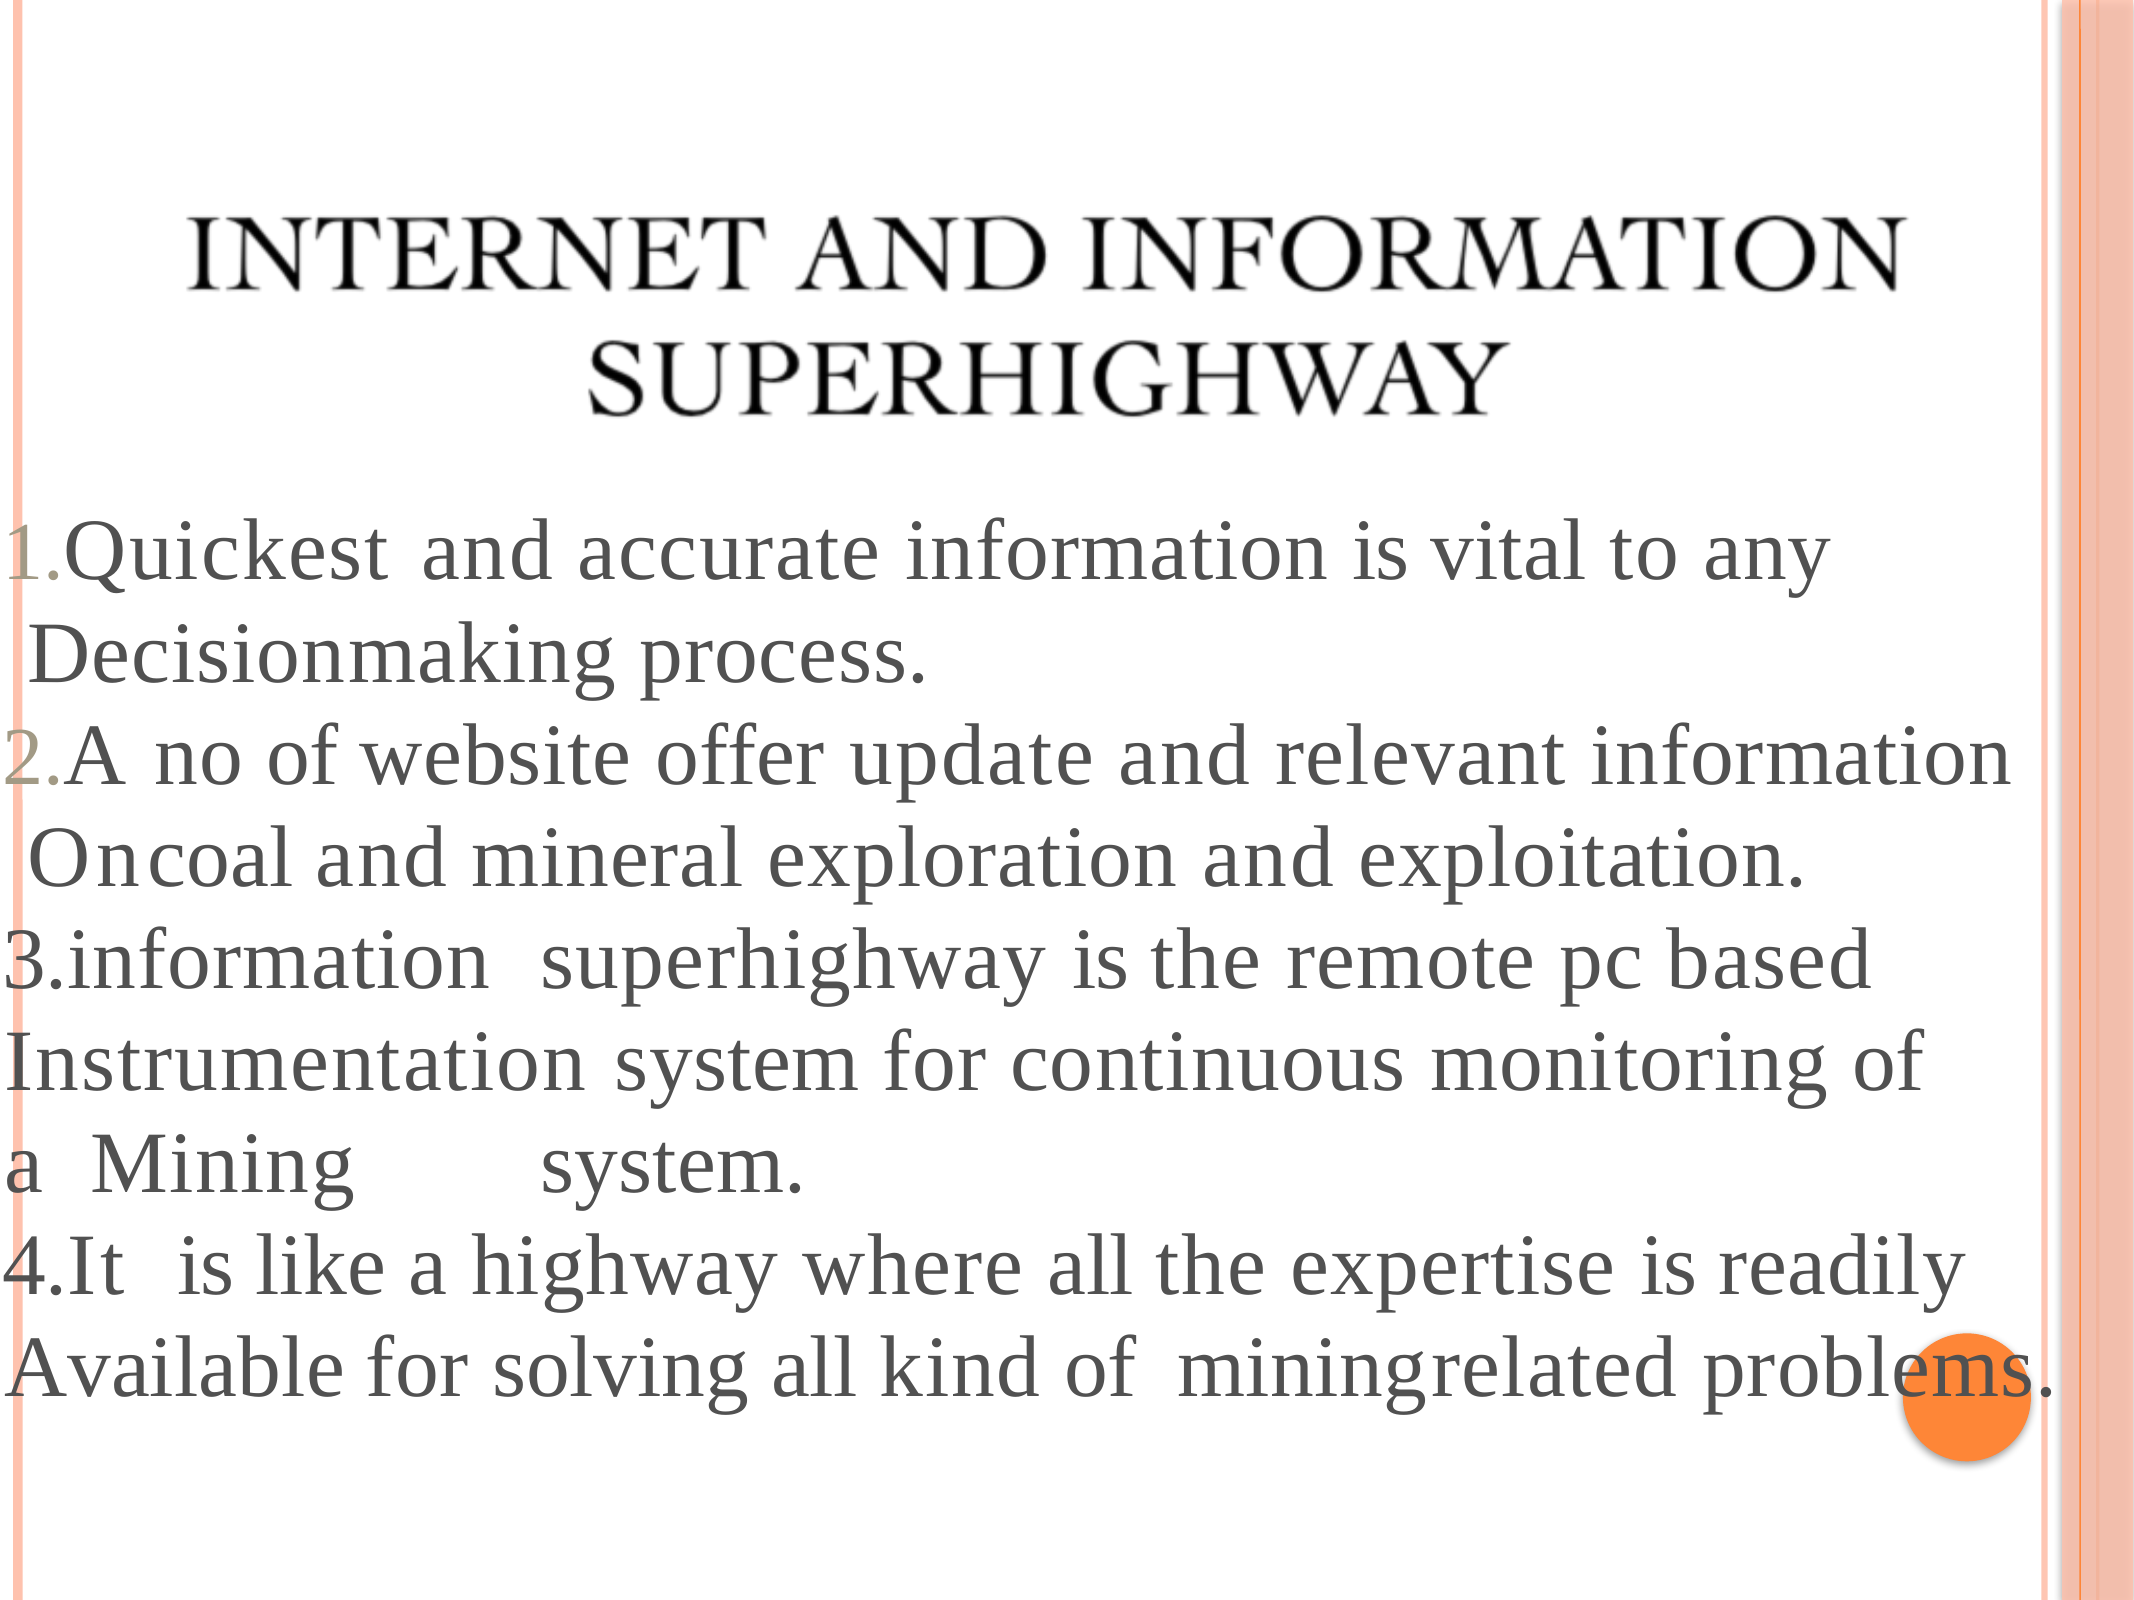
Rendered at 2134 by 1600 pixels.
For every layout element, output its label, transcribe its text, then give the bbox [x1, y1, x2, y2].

text_box [587, 339, 1513, 421]
text_box [185, 214, 1911, 296]
text_box Quickest and accurate information is vital to any Decision making process. A no of website offer update and relevant information On coal and mineral exploration and exploitation. information superhighway is the remote pc based Instrumentation system for continuous monitoring of a Mining system. It is like a highway where all the expertise is readily Available for solving all kind of mining related problems. [2, 487, 2060, 1415]
